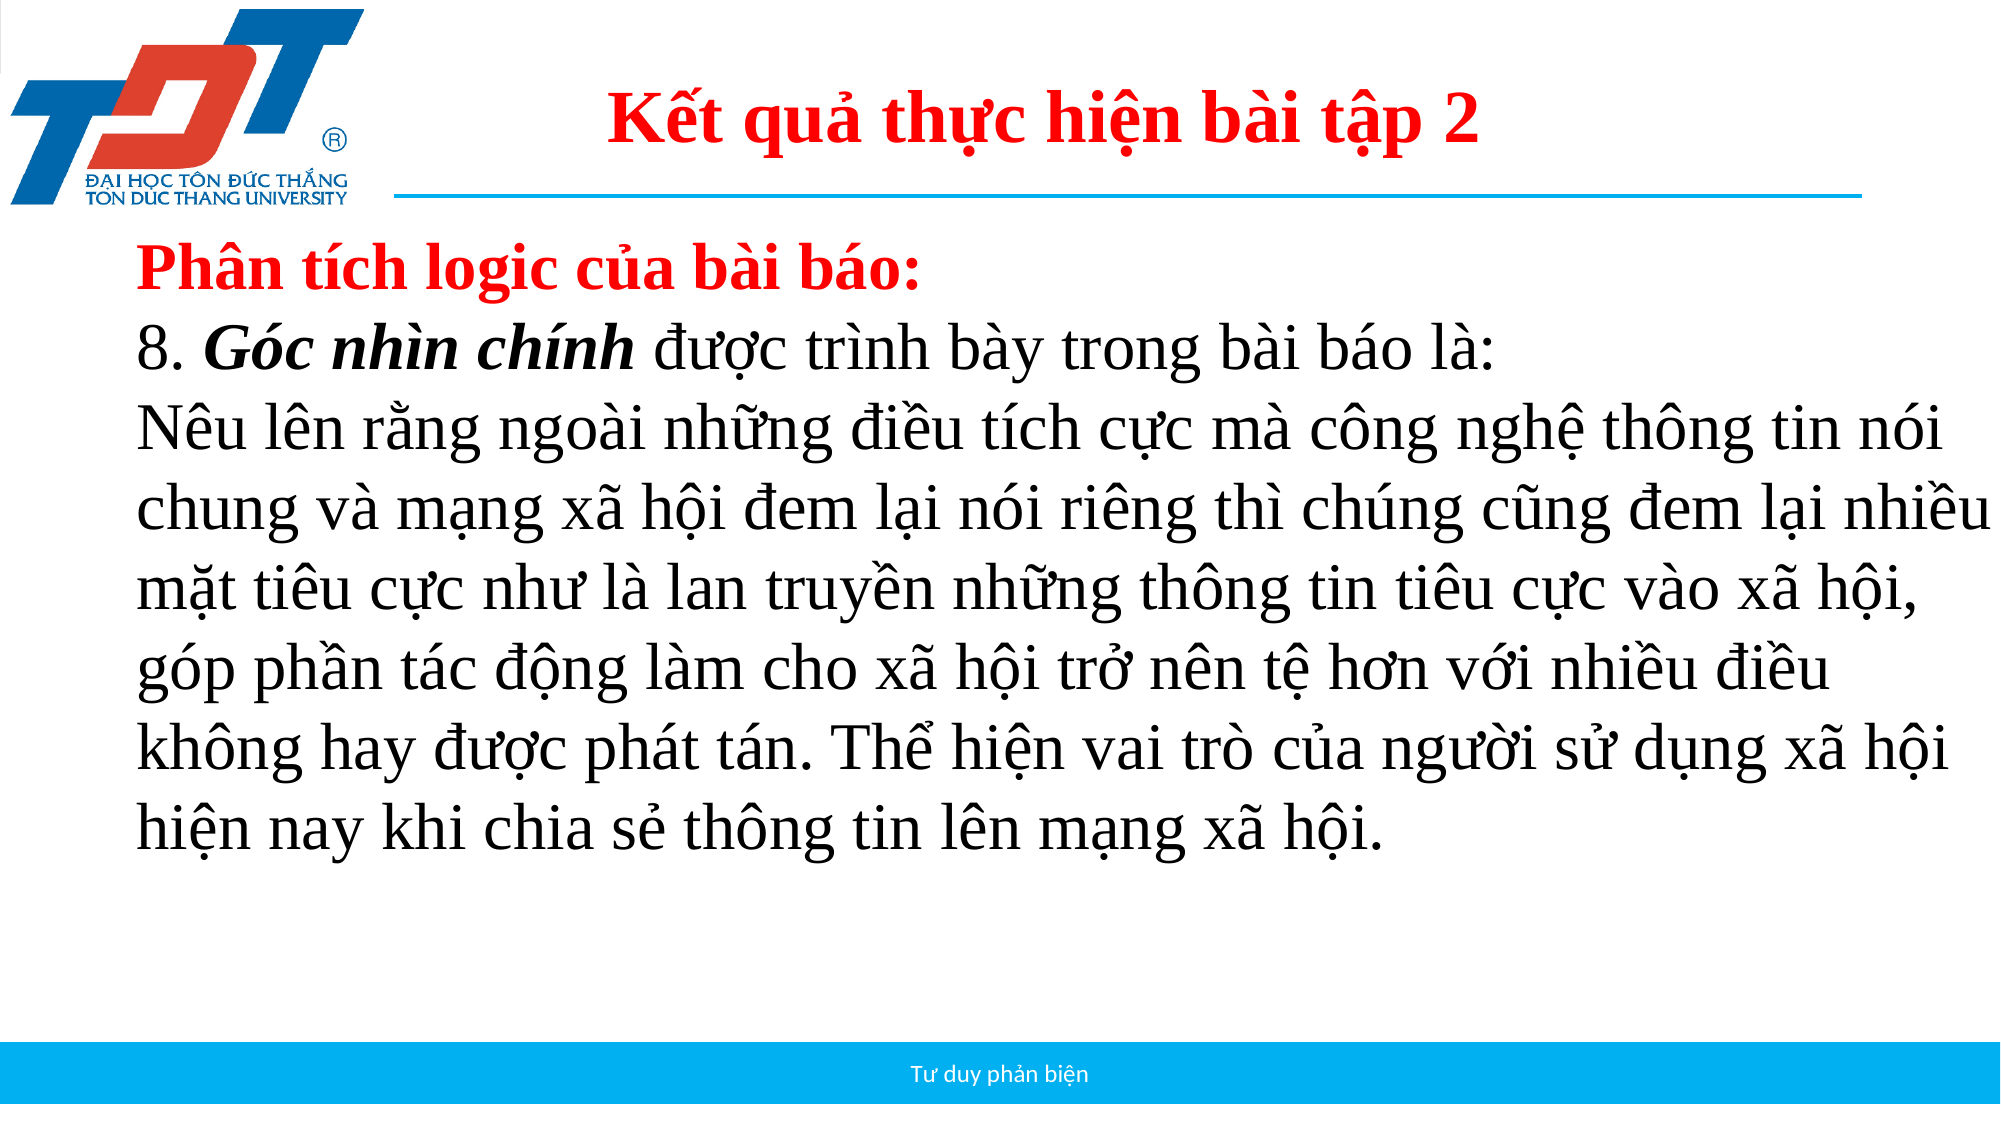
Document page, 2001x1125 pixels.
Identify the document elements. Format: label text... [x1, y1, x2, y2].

text_box Kết quả thực hiện bài tập 2 [369, 62, 1720, 175]
picture [10, 9, 364, 205]
footer Tư duy phản biện [662, 1042, 1338, 1103]
text_box Phân tích logic của bài báo: 8. Góc nhìn chính được trình bày trong bài báo là: Nêu lên rằng ngoài những điều tích cực mà công nghệ thông tin nói chung và mạng xã hội đem lại nói riêng thì chúng cũng đem lại nhiều mặt tiêu cực như là lan truyền những thông tin tiêu cực vào xã hội, góp phần tác động làm cho xã hội trở nên tệ hơn với nhiều điều không hay được phát tán. Thể hiện vai trò của người sử dụng xã hội hiện nay khi chia sẻ thông tin lên mạng xã hội. [121, 215, 2000, 950]
